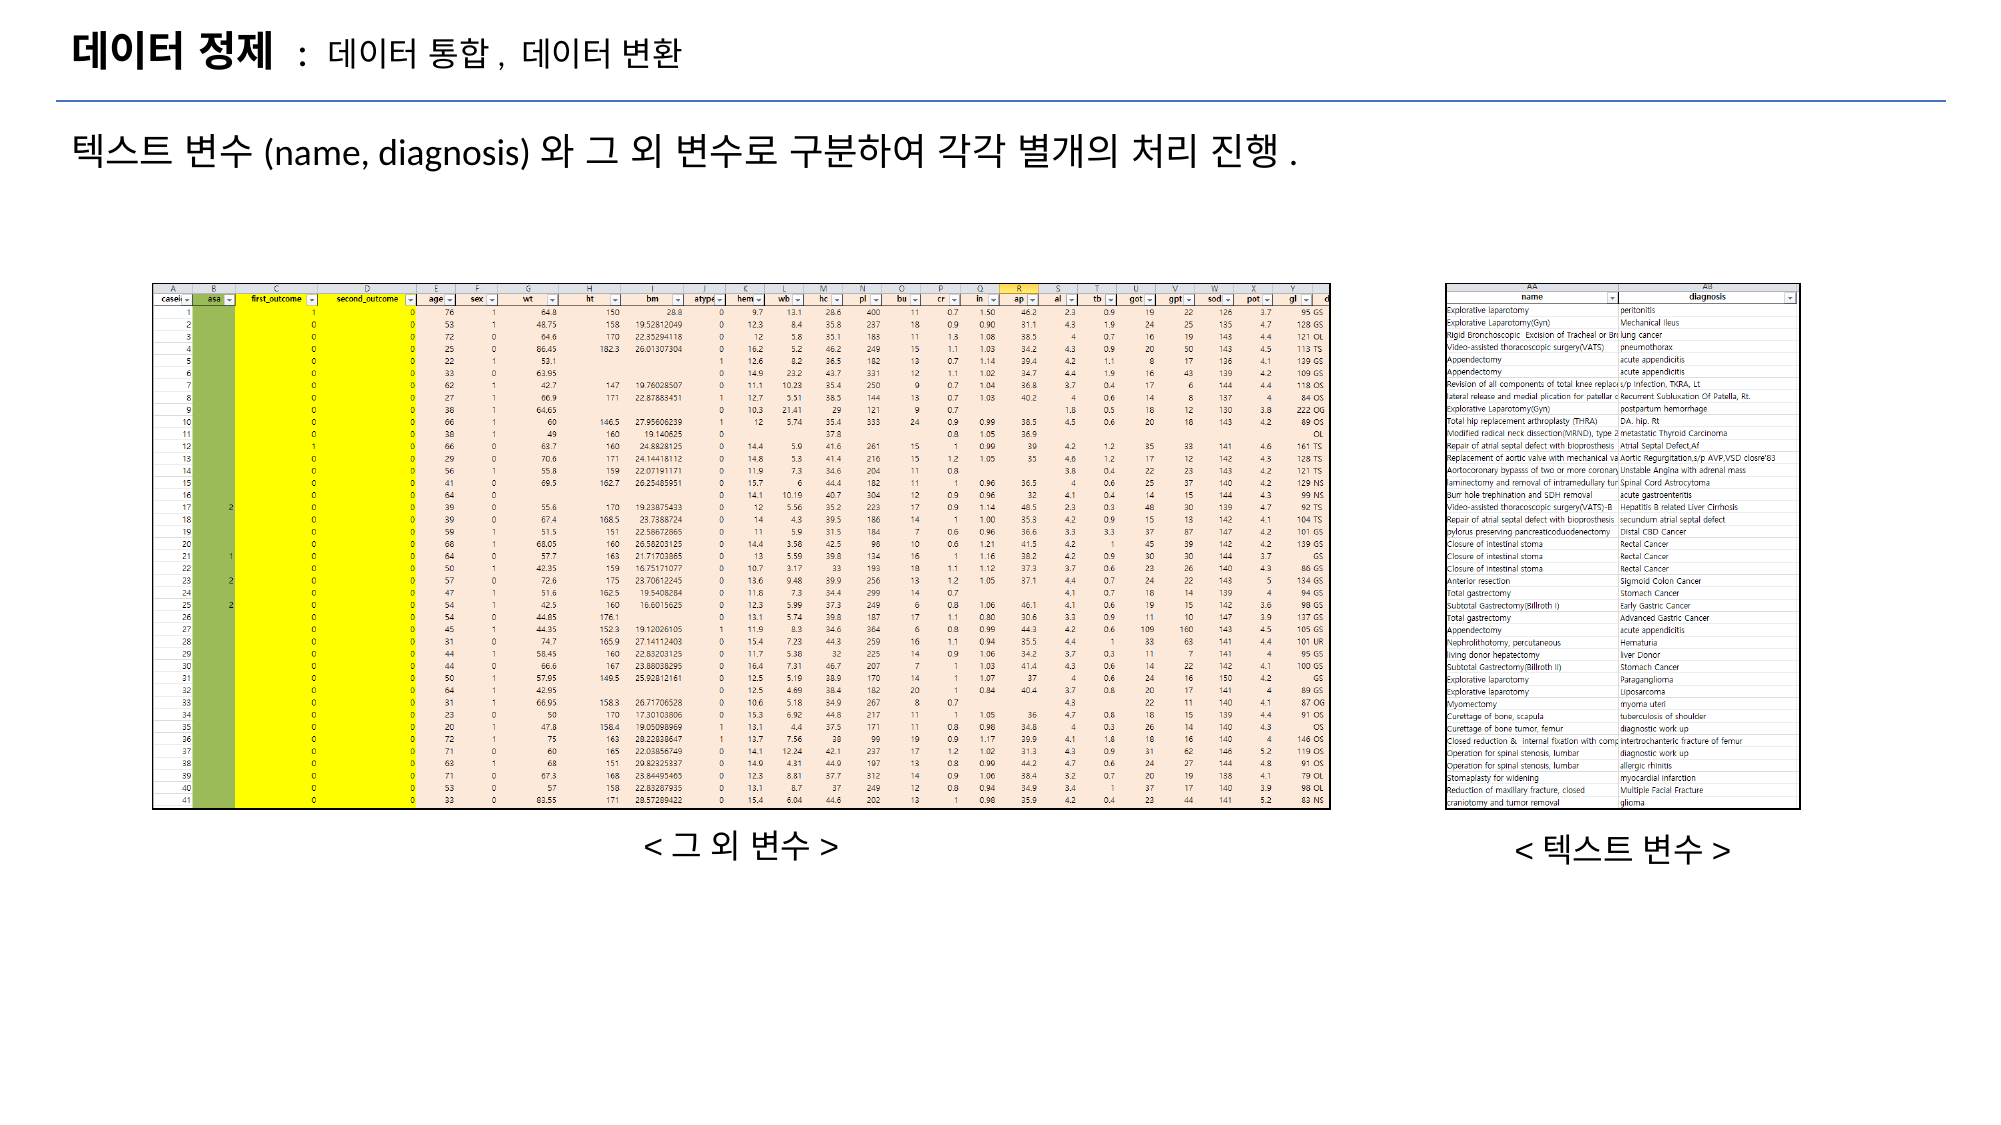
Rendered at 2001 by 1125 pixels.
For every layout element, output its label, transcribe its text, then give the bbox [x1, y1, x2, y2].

text_box <텍스트 변수> [1360, 822, 1886, 877]
picture [153, 284, 1330, 809]
title 데이터 정제 : 데이터 통합, 데이터 변환 [56, 15, 1945, 91]
picture [1446, 284, 1800, 809]
text_box <그 외 변수> [478, 817, 1005, 873]
list 텍스트 변수(name, diagnosis)와 그 외 변수로 구분하여 각각 별개의 처리 진행. [56, 120, 1945, 272]
